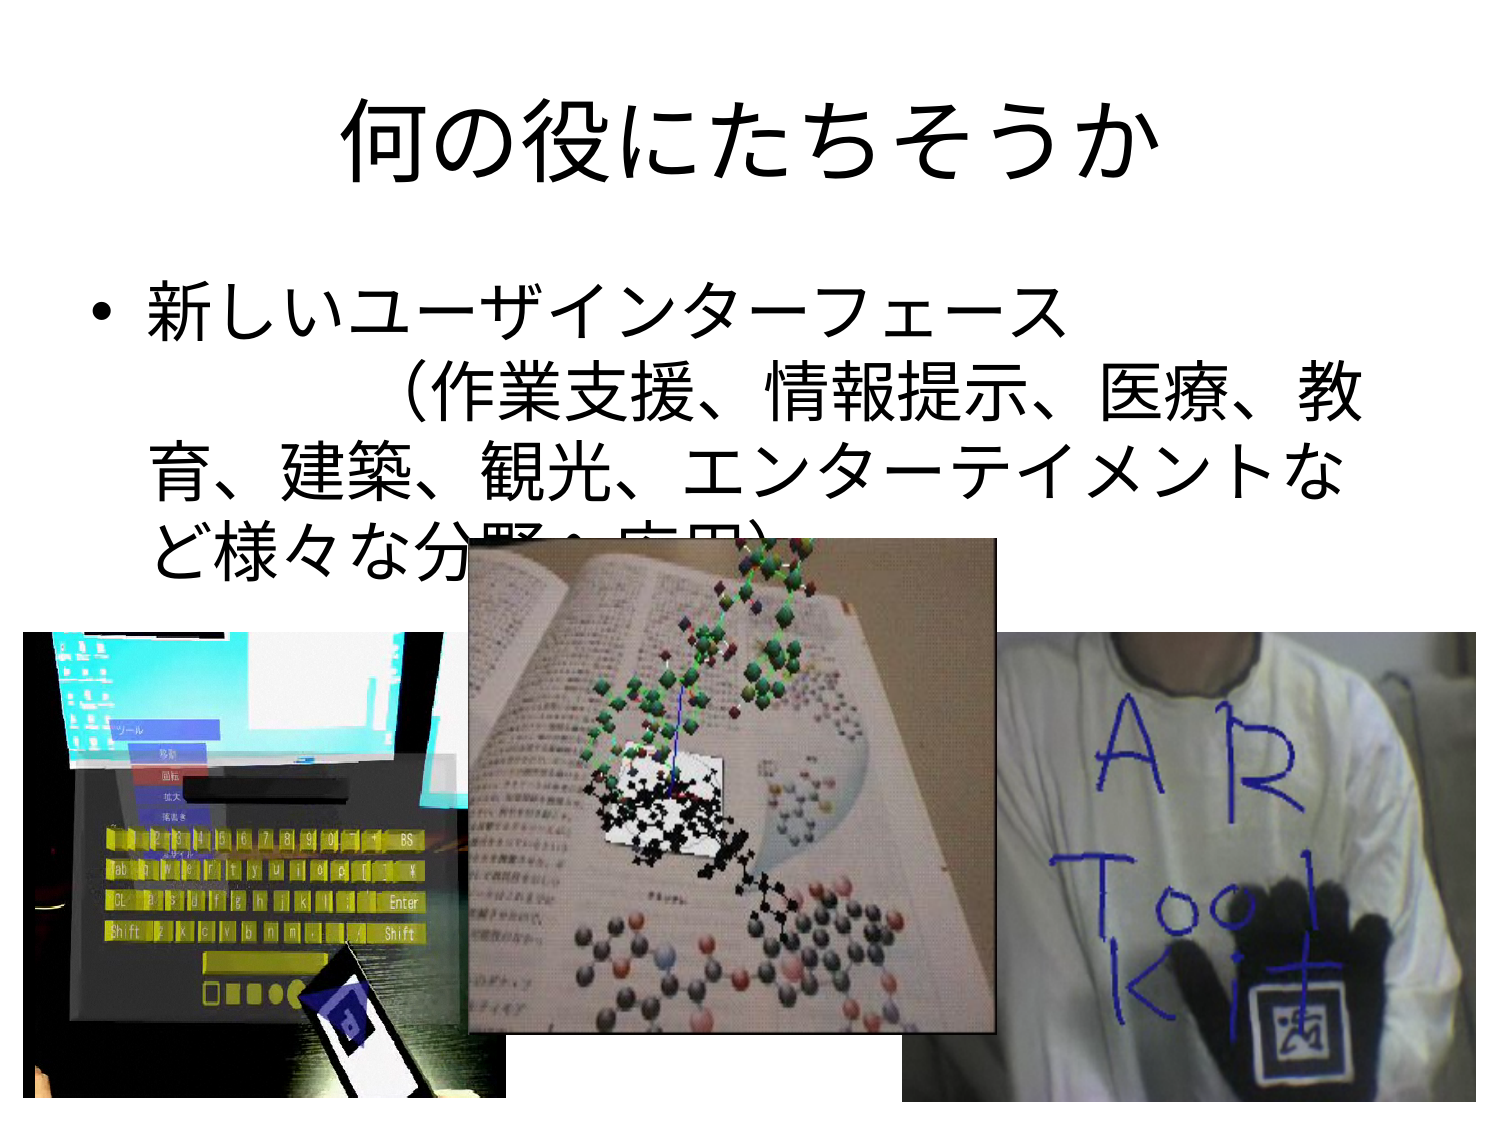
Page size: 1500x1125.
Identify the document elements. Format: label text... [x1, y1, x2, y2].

list 新しいユーザインターフェース （作業支援、情報提示、医療、教育、建築、観光、エンターテイメントなど様々な分野へ応用） [75, 262, 1425, 631]
title 何の役にたちそうか [75, 45, 1425, 233]
picture [23, 538, 1476, 1102]
